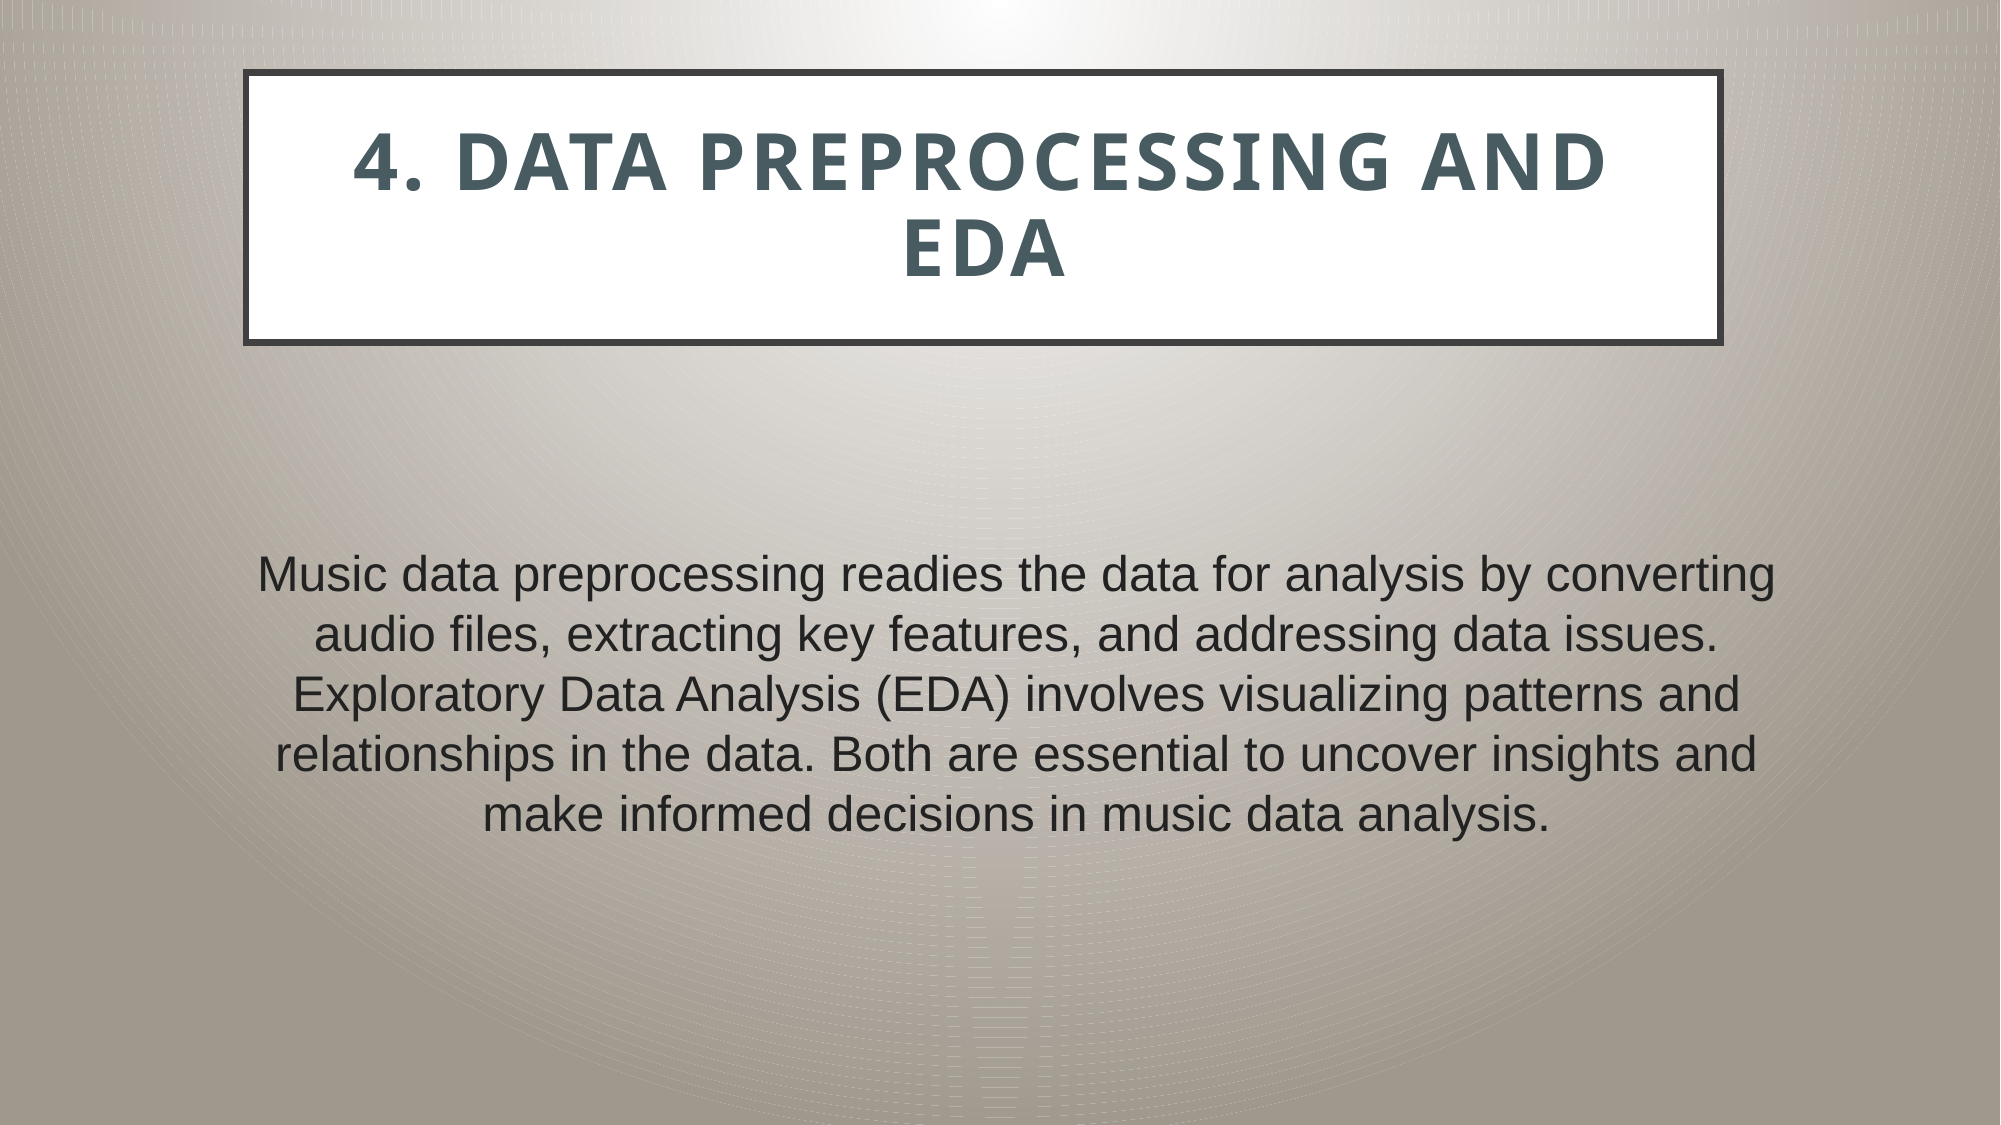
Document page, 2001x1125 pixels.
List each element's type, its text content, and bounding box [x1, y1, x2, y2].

subtitle Music data preprocessing readies the data for analysis by converting audio files, extracting key features, and addressing data issues. Exploratory Data Analysis (EDA) involves visualizing patterns and relationships in the data. Both are essential to uncover insights and make informed decisions in music data analysis. [195, 534, 1839, 876]
title 4. Data preprocessing and EDA [243, 69, 1724, 346]
